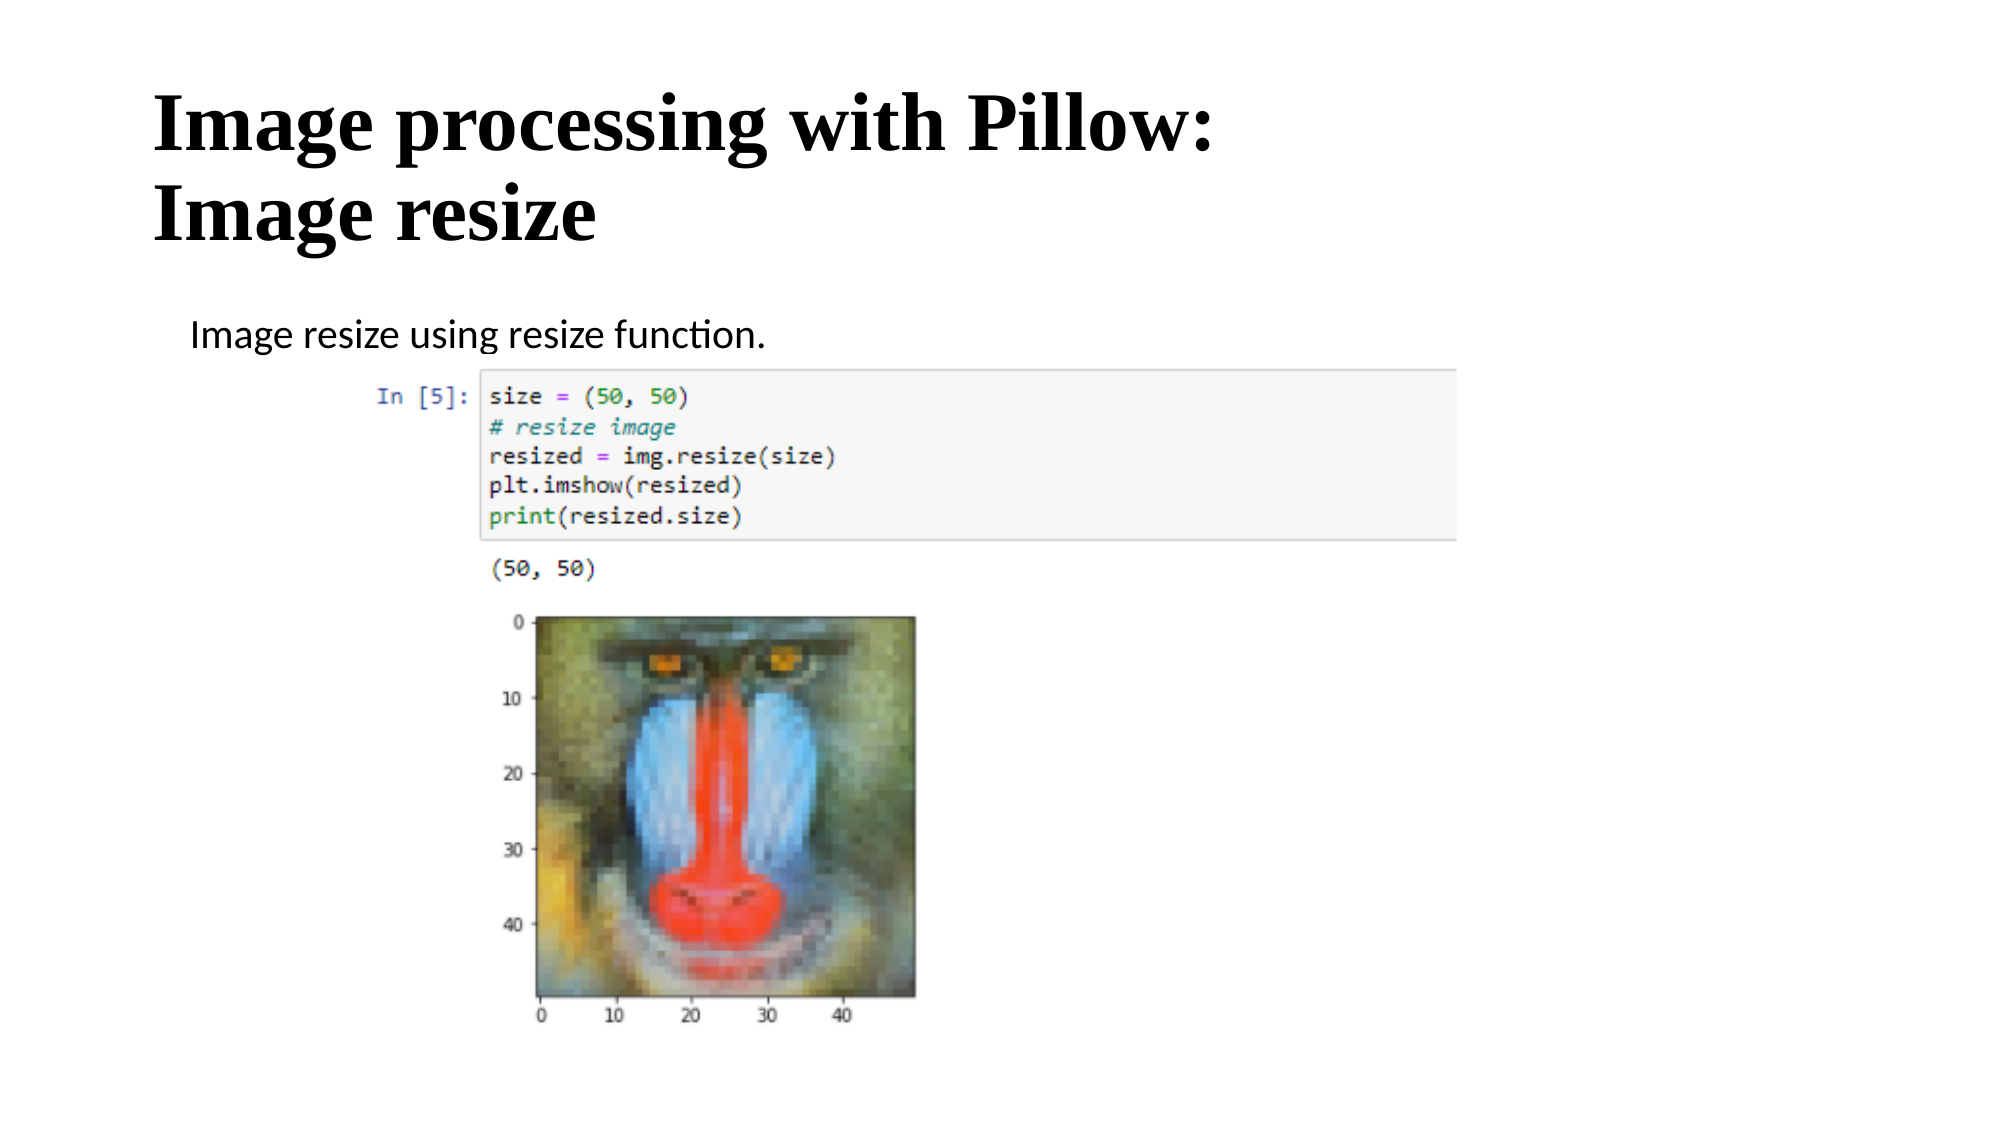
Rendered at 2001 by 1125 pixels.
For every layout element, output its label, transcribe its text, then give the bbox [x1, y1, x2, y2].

list Image resize using resize function. [137, 299, 1863, 1014]
title Image processing with Pillow: Image resize [137, 59, 1863, 278]
picture [364, 354, 1457, 1040]
